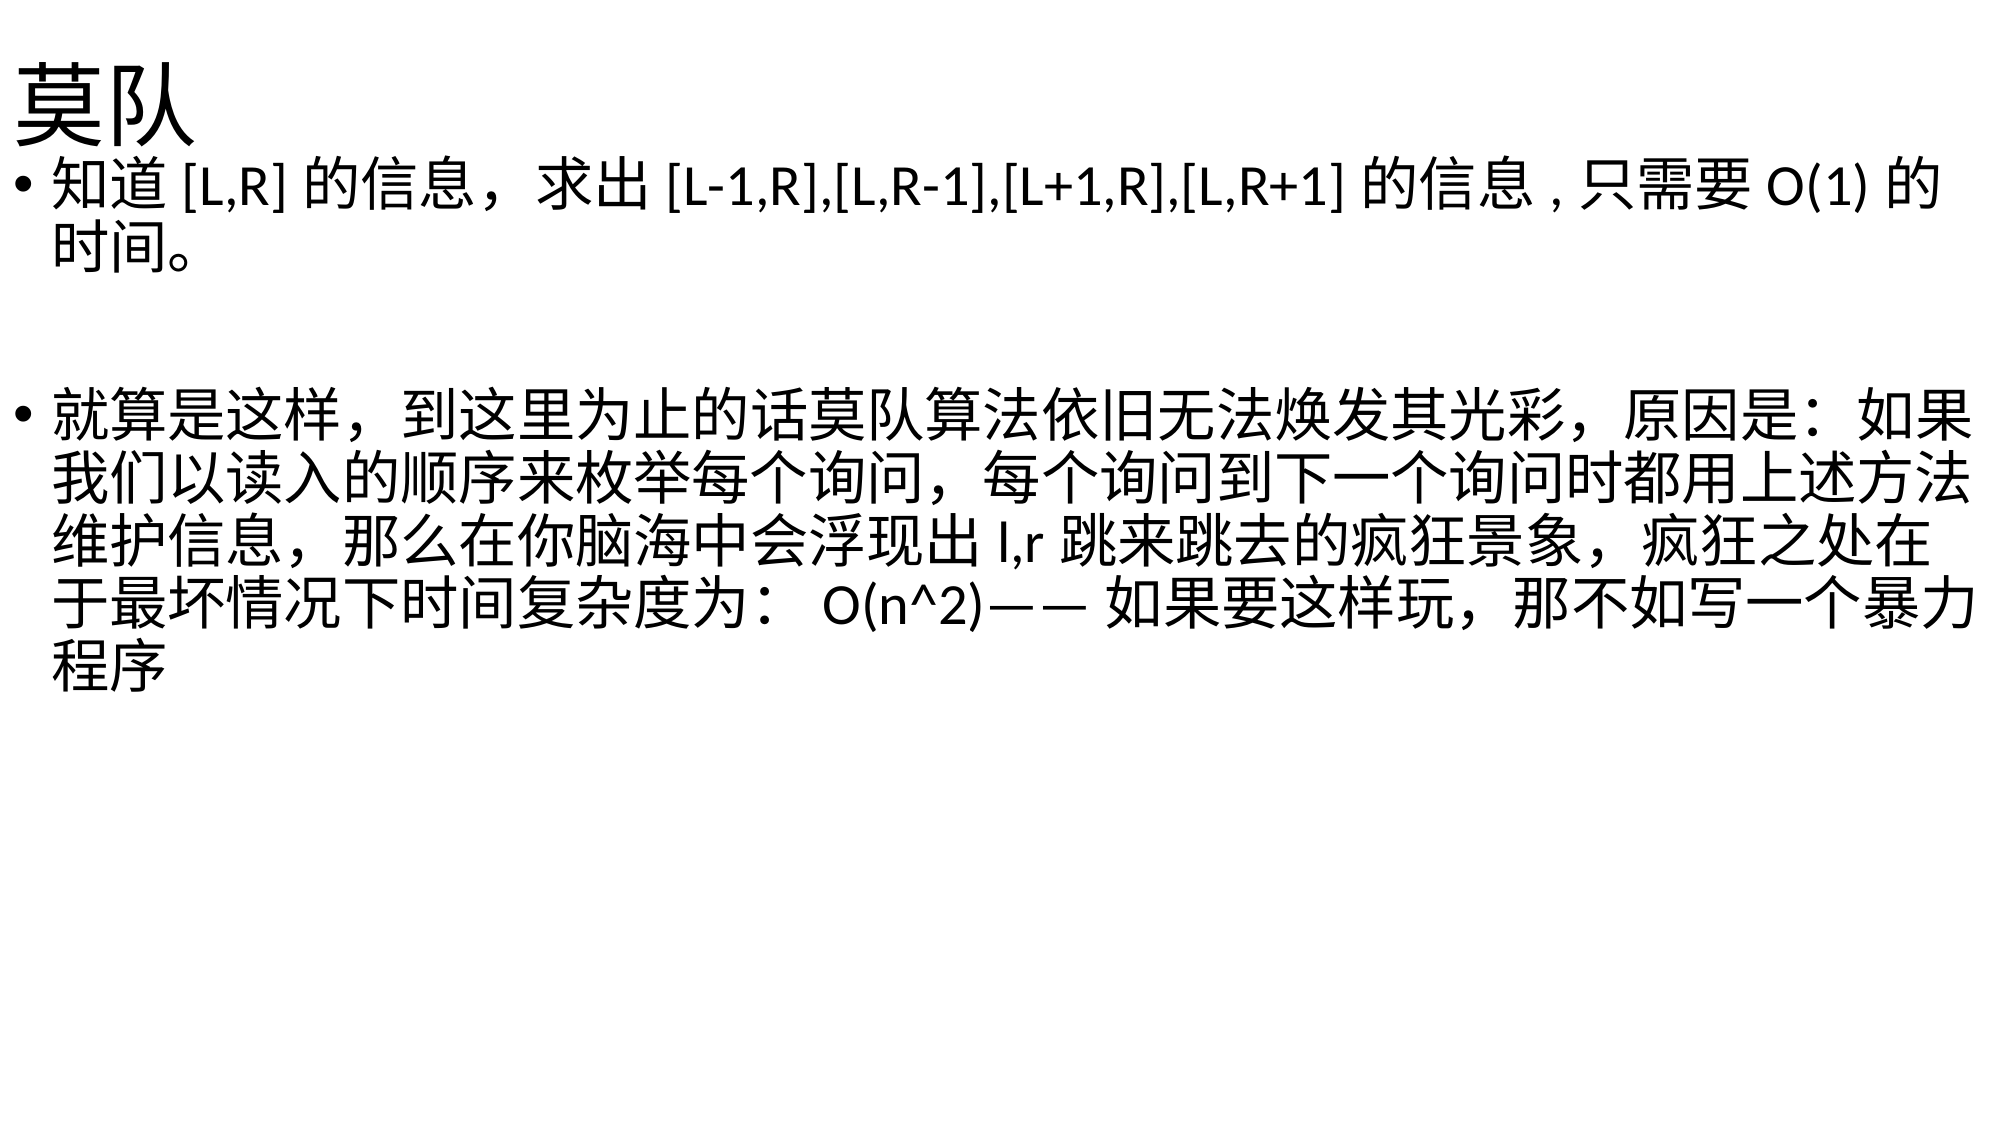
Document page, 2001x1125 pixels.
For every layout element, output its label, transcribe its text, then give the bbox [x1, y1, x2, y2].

title 莫队 [0, 0, 1724, 147]
list 知道[L,R]的信息，求出[L-1,R],[L,R-1],[L+1,R],[L,R+1]的信息,只需要O(1)的时间。 就算是这样，到这里为止的话莫队算法依旧无法焕发其光彩，原因是：如果我们以读入的顺序来枚举每个询问，每个询问到下一个询问时都用上述方法维护信息，那么在你脑海中会浮现出l,r跳来跳去的疯狂景象，疯狂之处在于最坏情况下时间复杂度为：O(n^2)——如果要这样玩，那不如写一个暴力程序 [0, 147, 1999, 1125]
